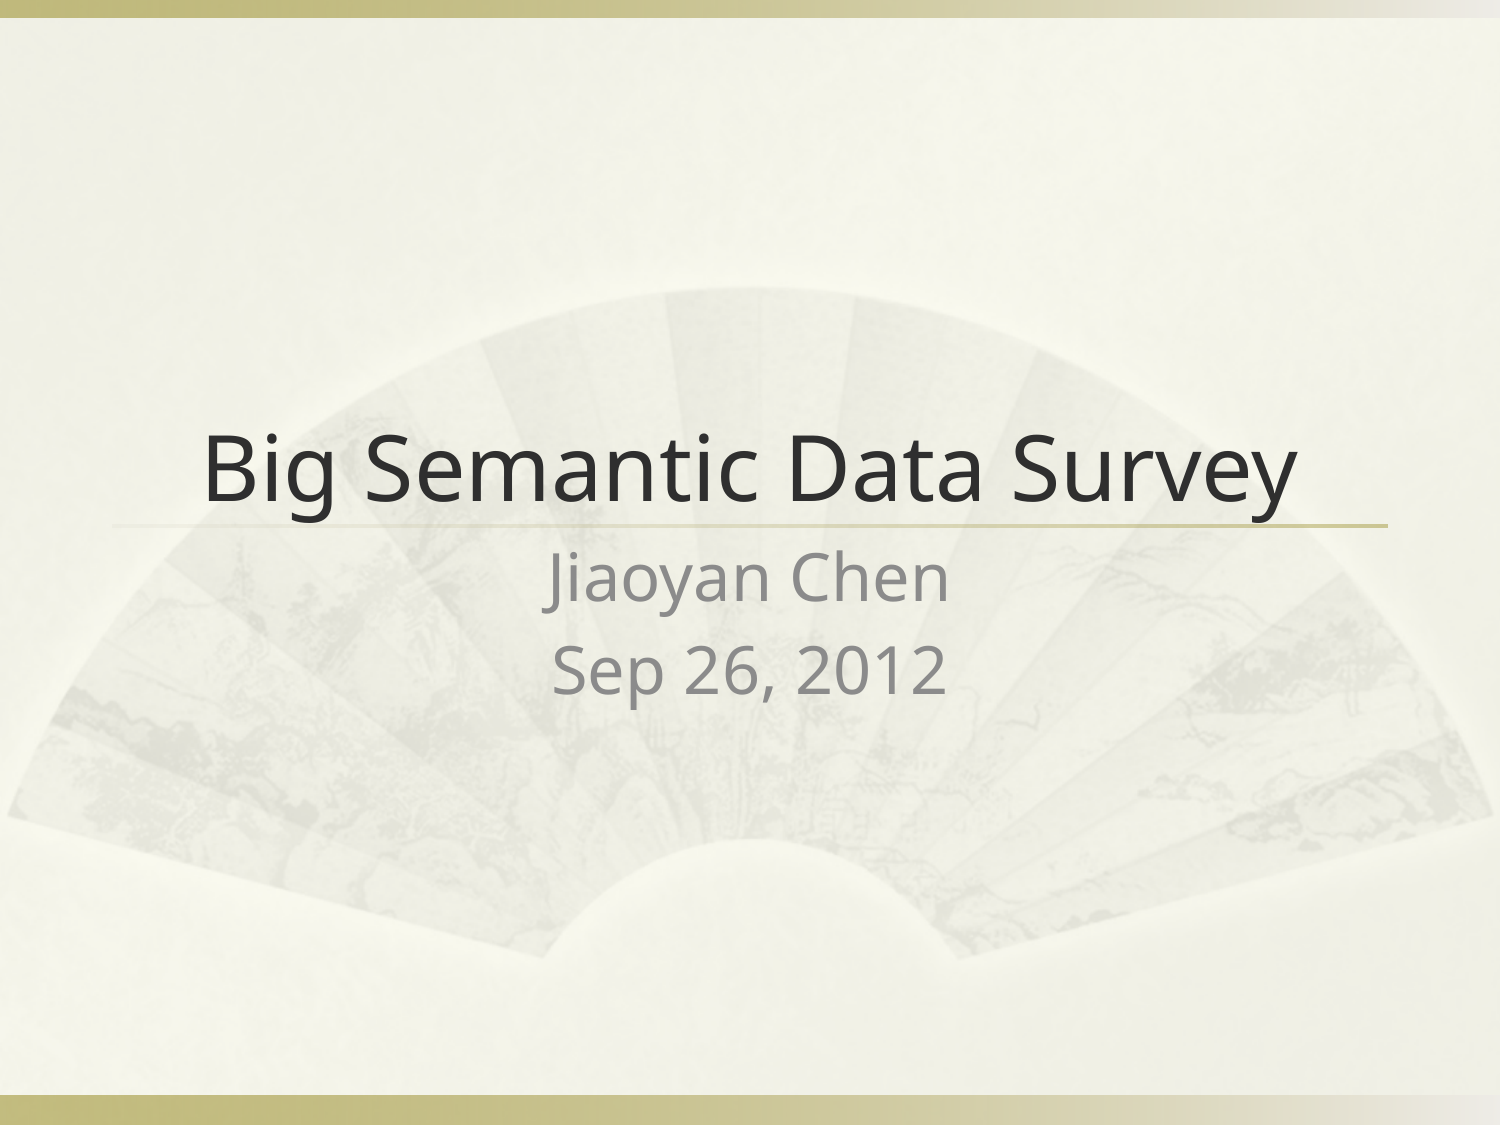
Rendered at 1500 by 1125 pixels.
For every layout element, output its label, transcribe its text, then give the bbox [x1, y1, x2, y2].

title Big Semantic Data Survey [112, 275, 1388, 528]
subtitle Jiaoyan Chen Sep 26, 2012 [225, 527, 1275, 815]
